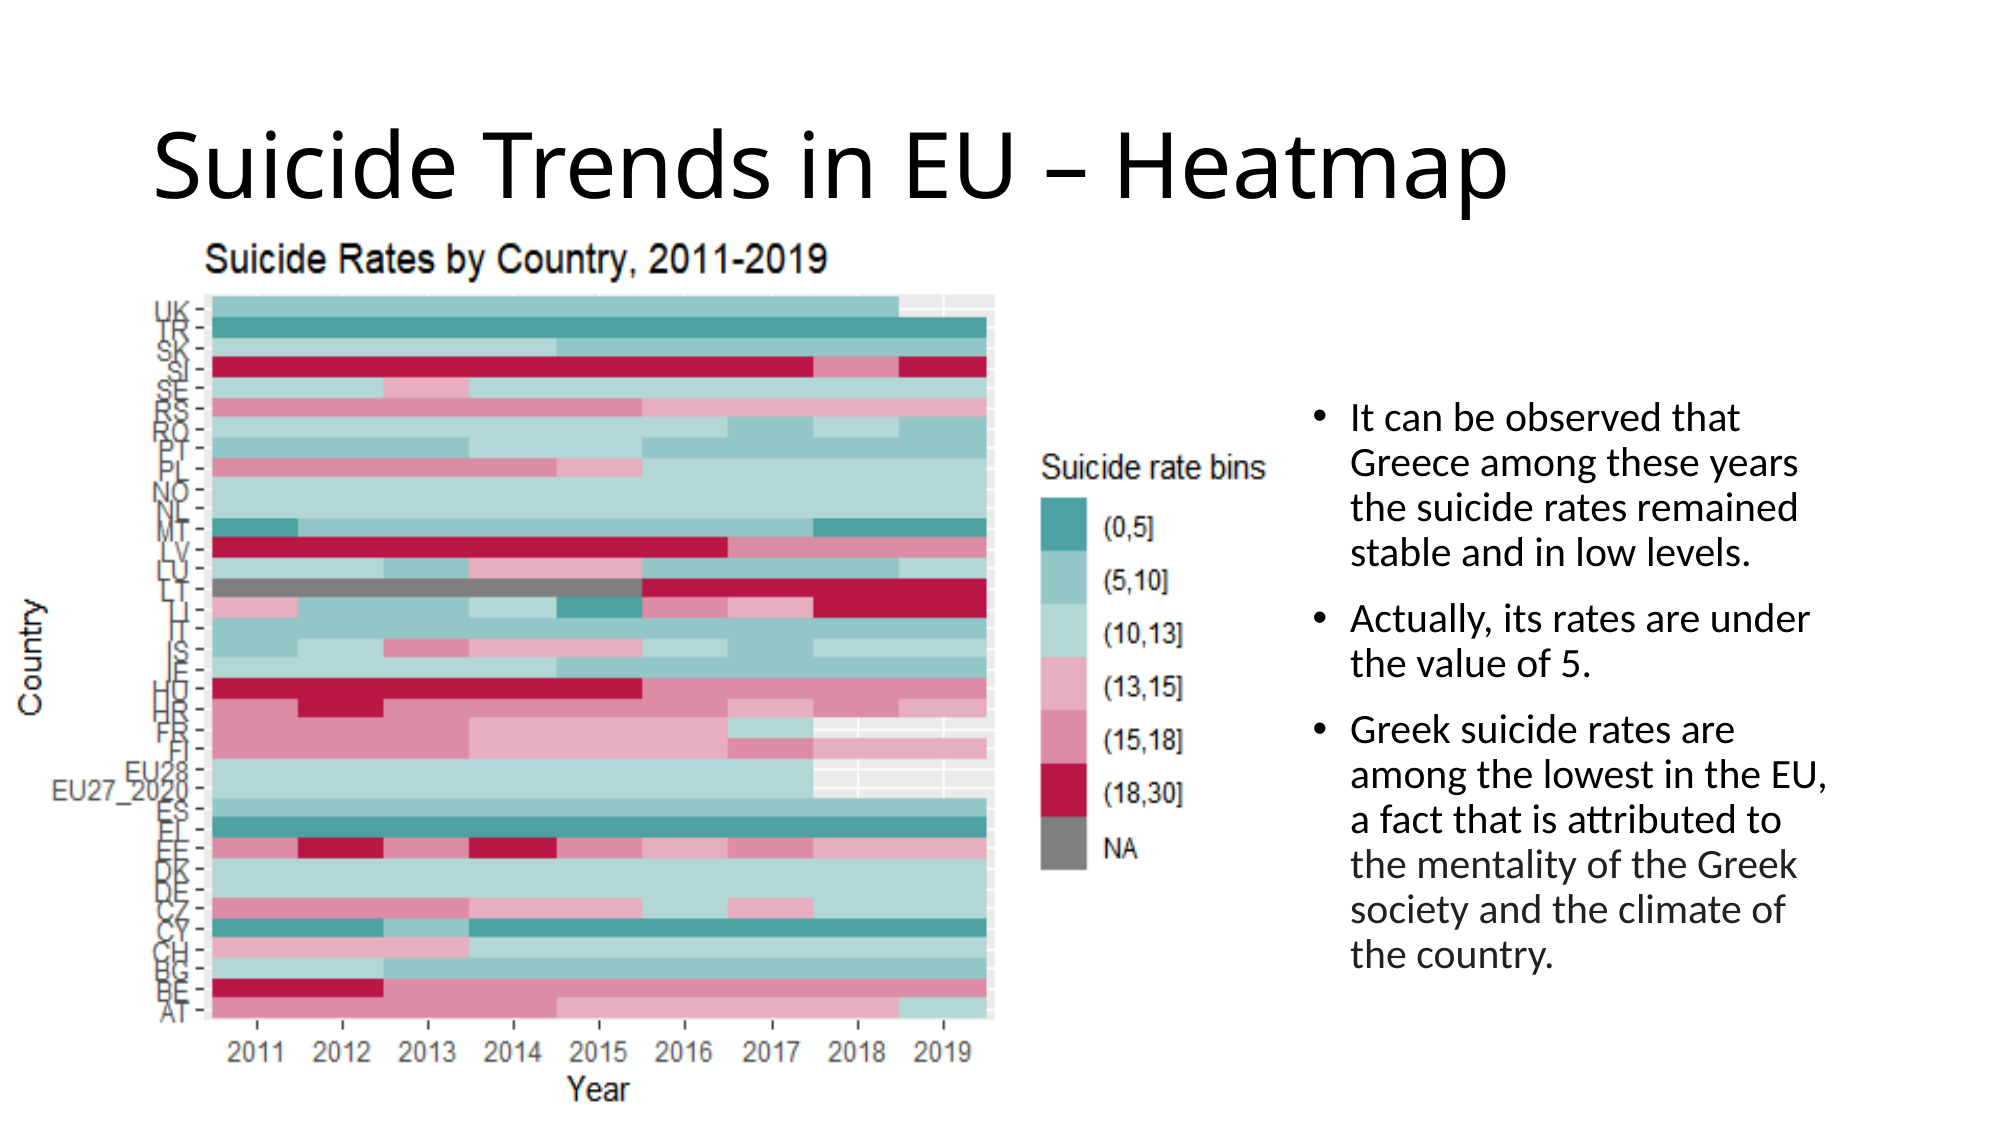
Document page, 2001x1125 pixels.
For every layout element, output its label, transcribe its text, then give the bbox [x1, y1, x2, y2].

list It can be observed that Greece among these years the suicide rates remained stable and in low levels. Actually, its rates are under the value of 5. Greek suicide rates are among the lowest in the EU, a fact that is attributed to the mentality of the Greek society and the climate of the country. [1298, 388, 1863, 1006]
title Suicide Trends in EU – Heatmap [137, 59, 1863, 278]
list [0, 223, 1298, 1125]
